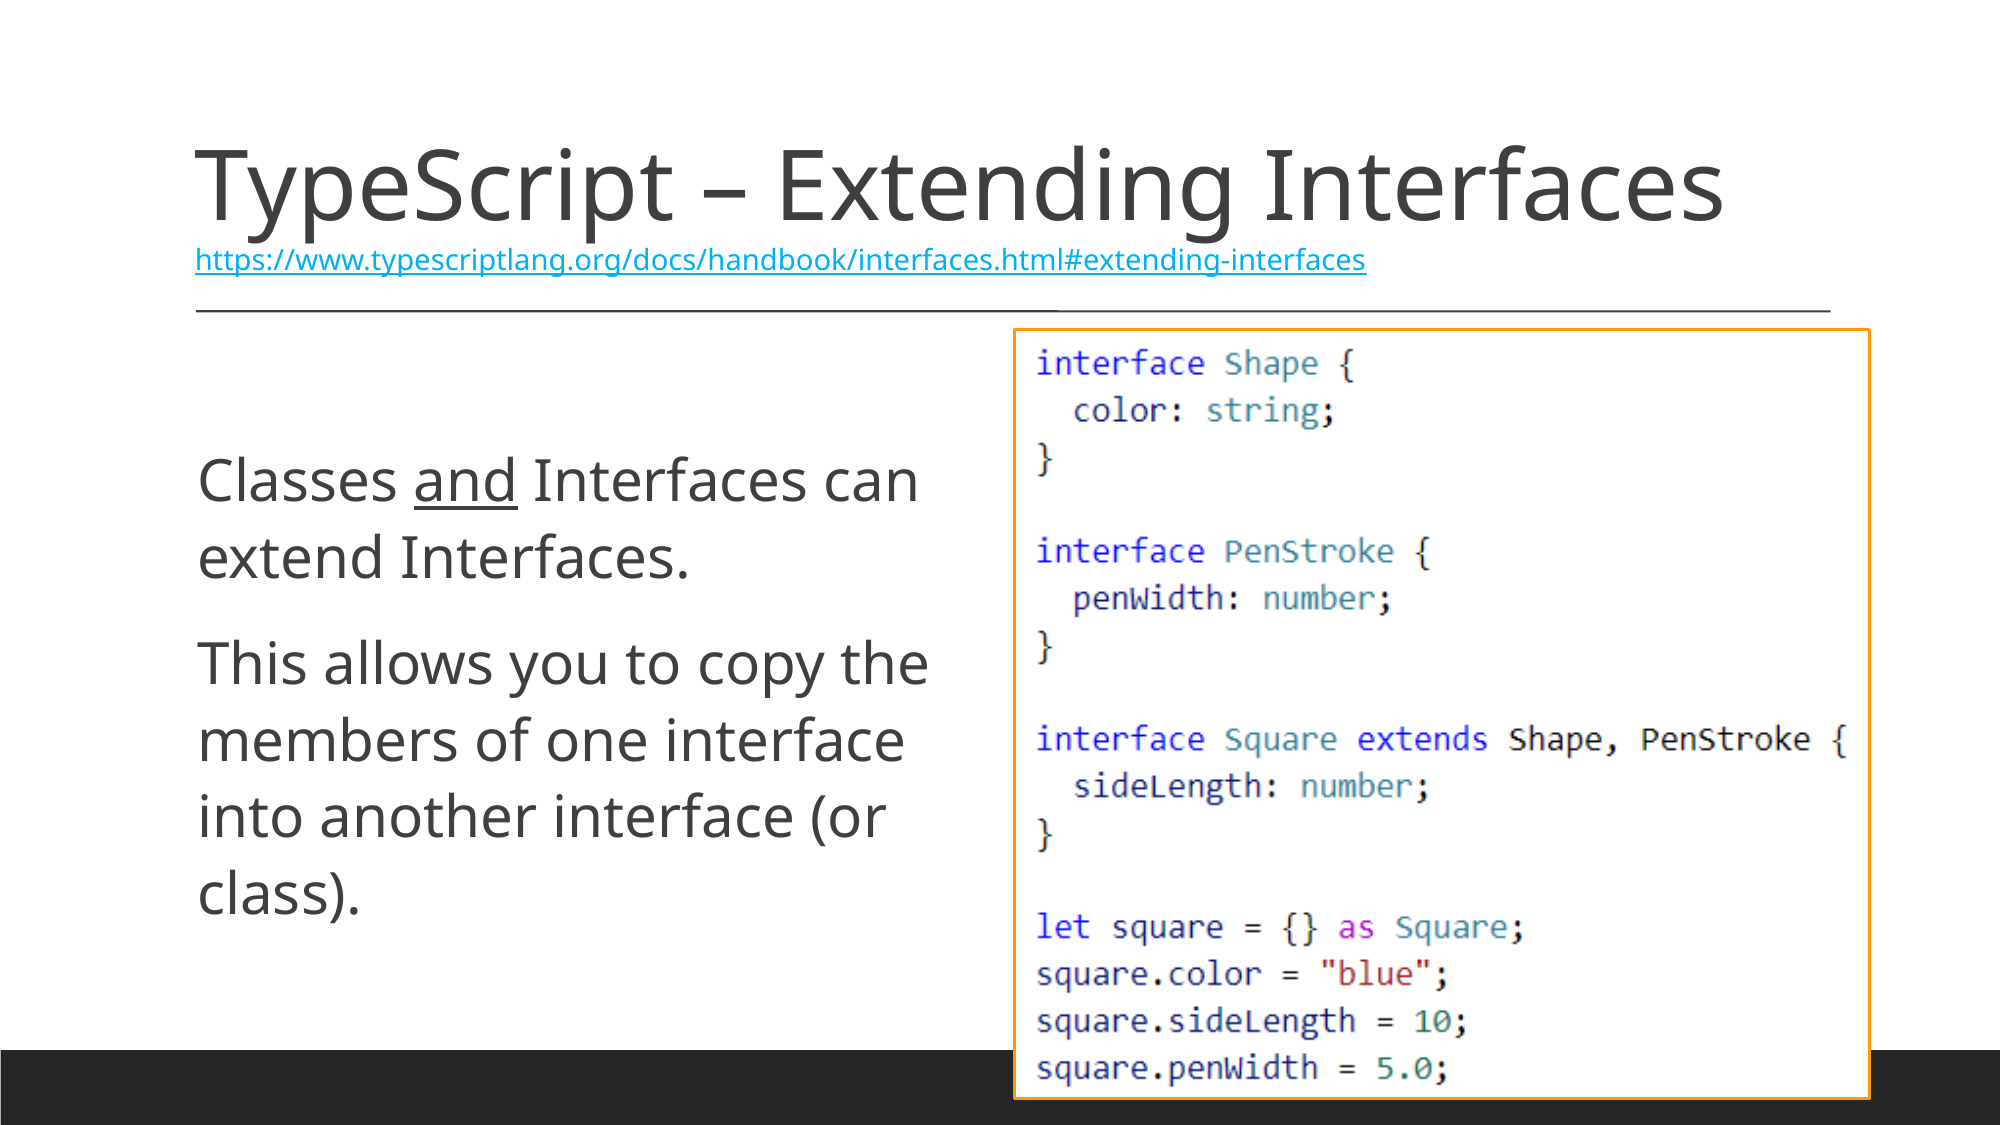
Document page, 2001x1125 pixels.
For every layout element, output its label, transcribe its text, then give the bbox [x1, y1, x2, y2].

text_box TypeScript – Extending Interfaces https://www.typescriptlang.org/docs/handbook/interfaces.html#extending-interfaces [180, 47, 1830, 285]
picture [1015, 330, 1868, 1098]
text_box Classes and Interfaces can extend Interfaces. This allows you to copy the members of one interface into another interface (or class). [182, 310, 946, 1052]
